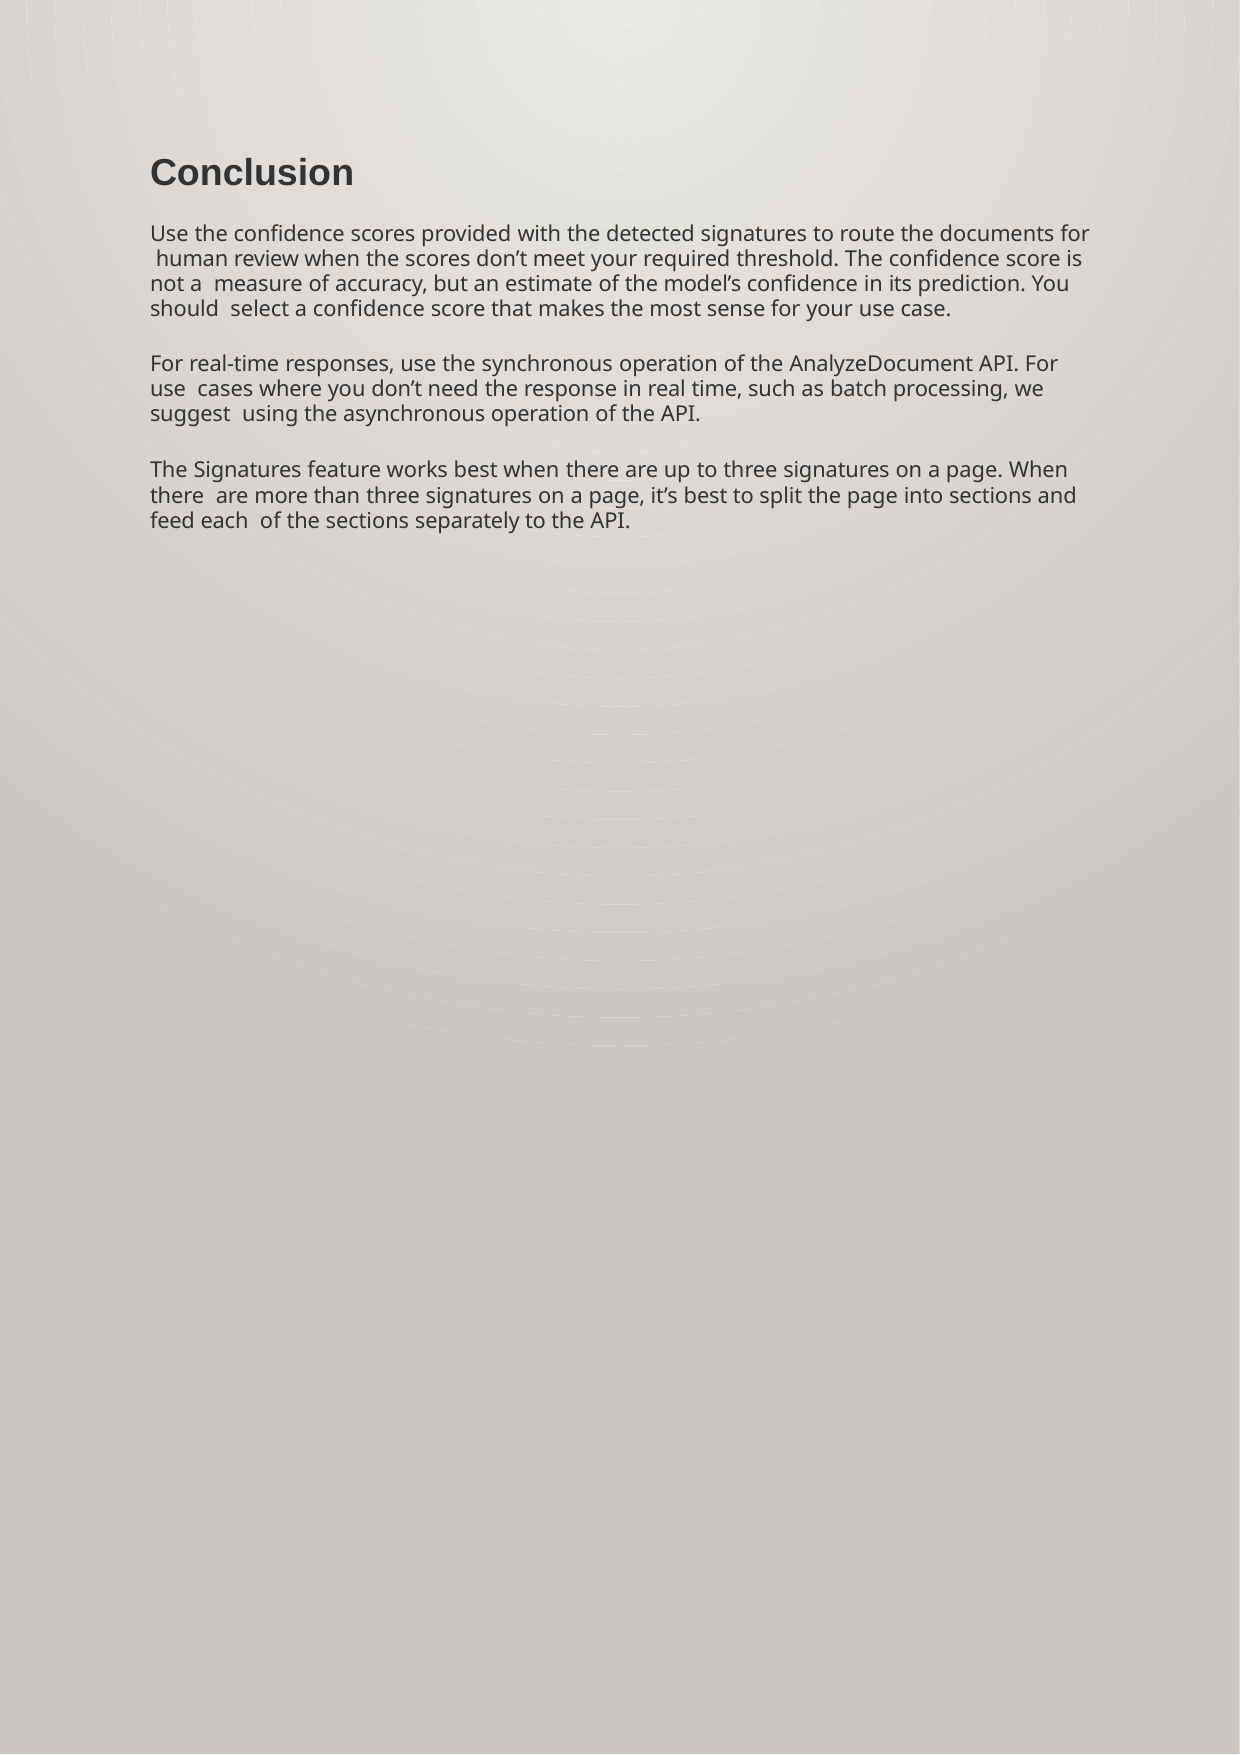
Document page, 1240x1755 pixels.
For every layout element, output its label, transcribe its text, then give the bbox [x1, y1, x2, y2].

text_box Conclusion Use the confidence scores provided with the detected signatures to route the documents for human review when the scores don’t meet your required threshold. The confidence score is not a measure of accuracy, but an estimate of the model’s confidence in its prediction. You should select a confidence score that makes the most sense for your use case. For real-time responses, use the synchronous operation of the AnalyzeDocument API. For use cases where you don’t need the response in real time, such as batch processing, we suggest using the asynchronous operation of the API. The Signatures feature works best when there are up to three signatures on a page. When there are more than three signatures on a page, it’s best to split the page into sections and feed each of the sections separately to the API. [147, 145, 1091, 533]
